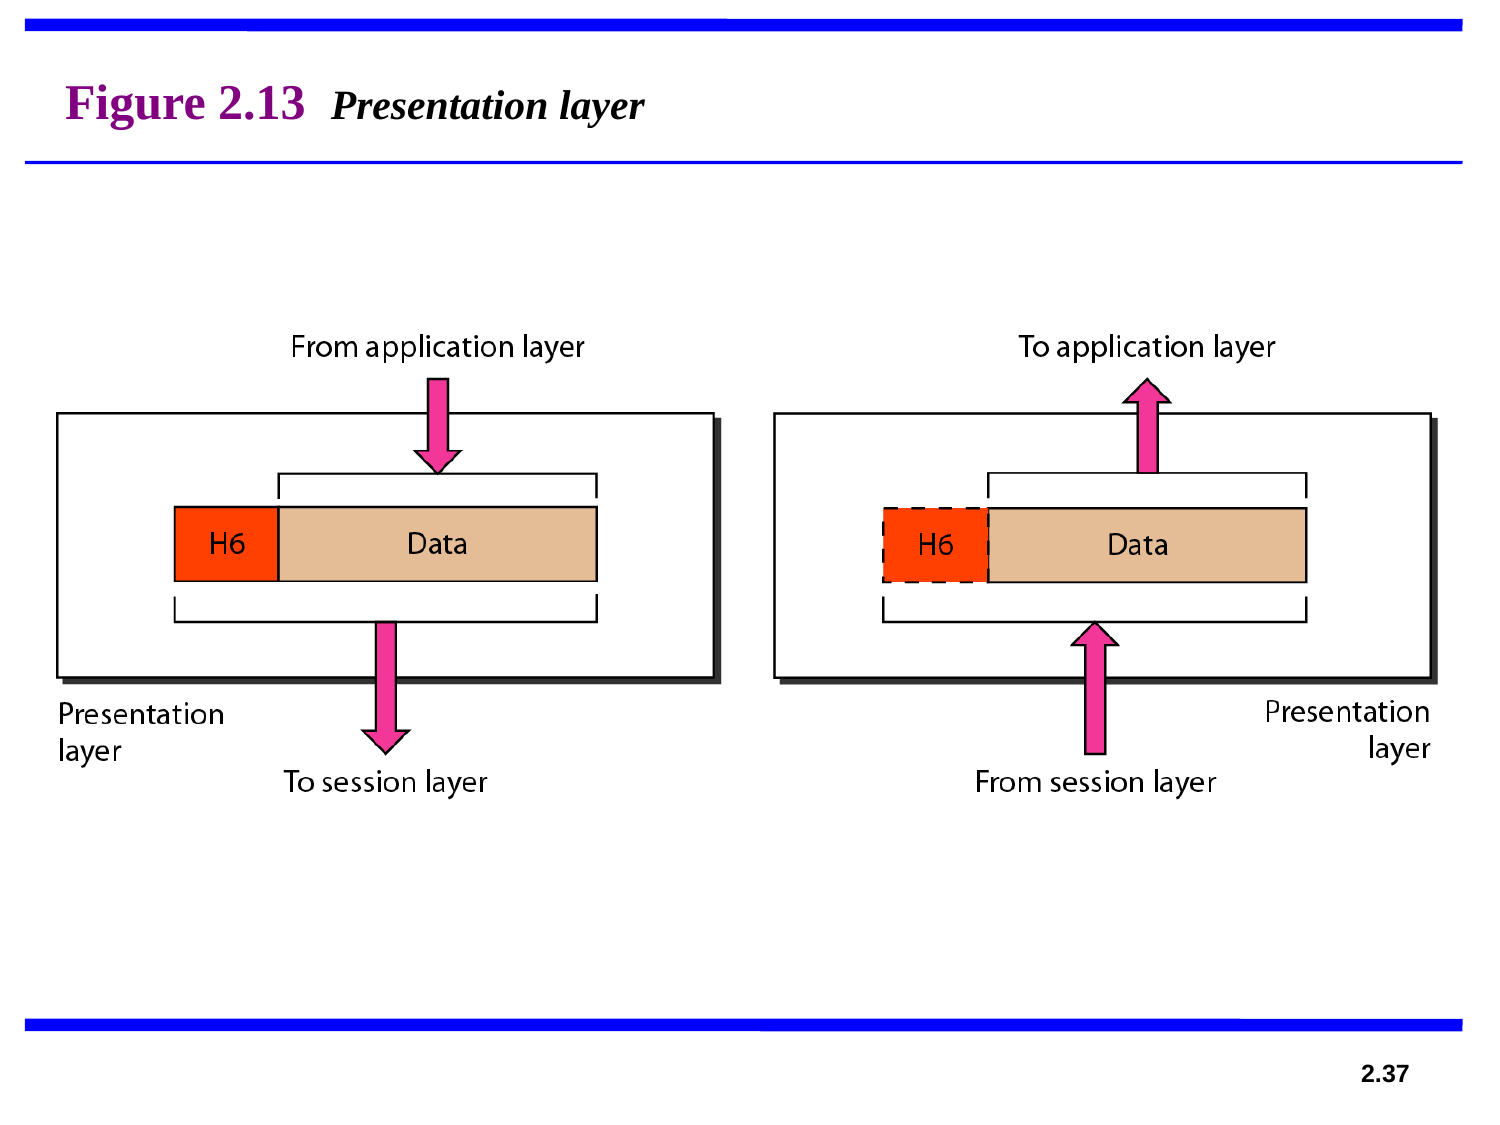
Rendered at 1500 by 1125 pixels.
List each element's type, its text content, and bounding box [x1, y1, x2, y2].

text_box Figure 2.13 Presentation layer [50, 62, 661, 138]
picture [56, 330, 1438, 801]
slide_number 2.37 [1074, 1042, 1426, 1103]
